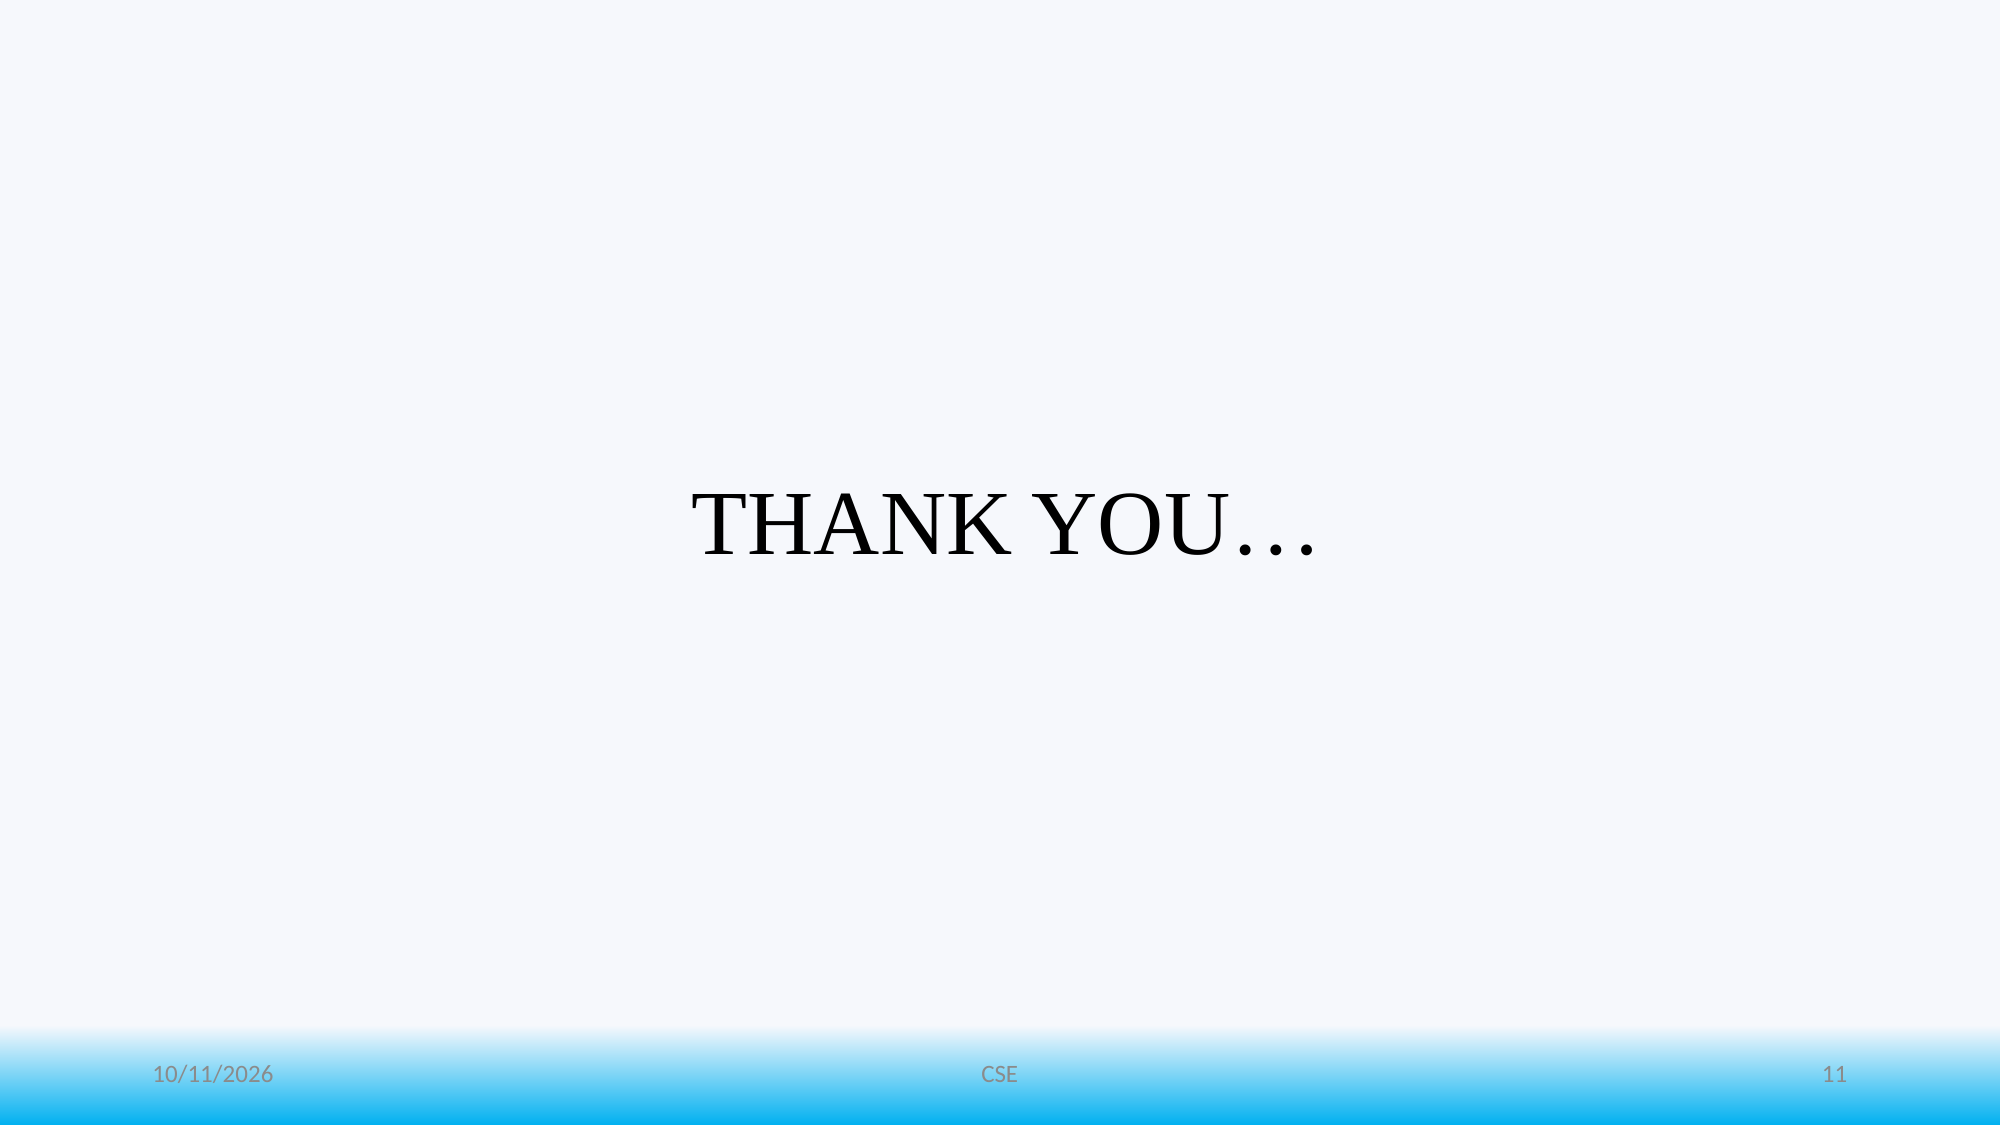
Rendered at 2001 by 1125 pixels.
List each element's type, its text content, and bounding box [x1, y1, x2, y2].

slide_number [137, 1042, 588, 1103]
title THANK YOU… [676, 416, 1900, 634]
footer CSE [662, 1042, 1338, 1103]
slide_number 11 [1412, 1042, 1863, 1103]
